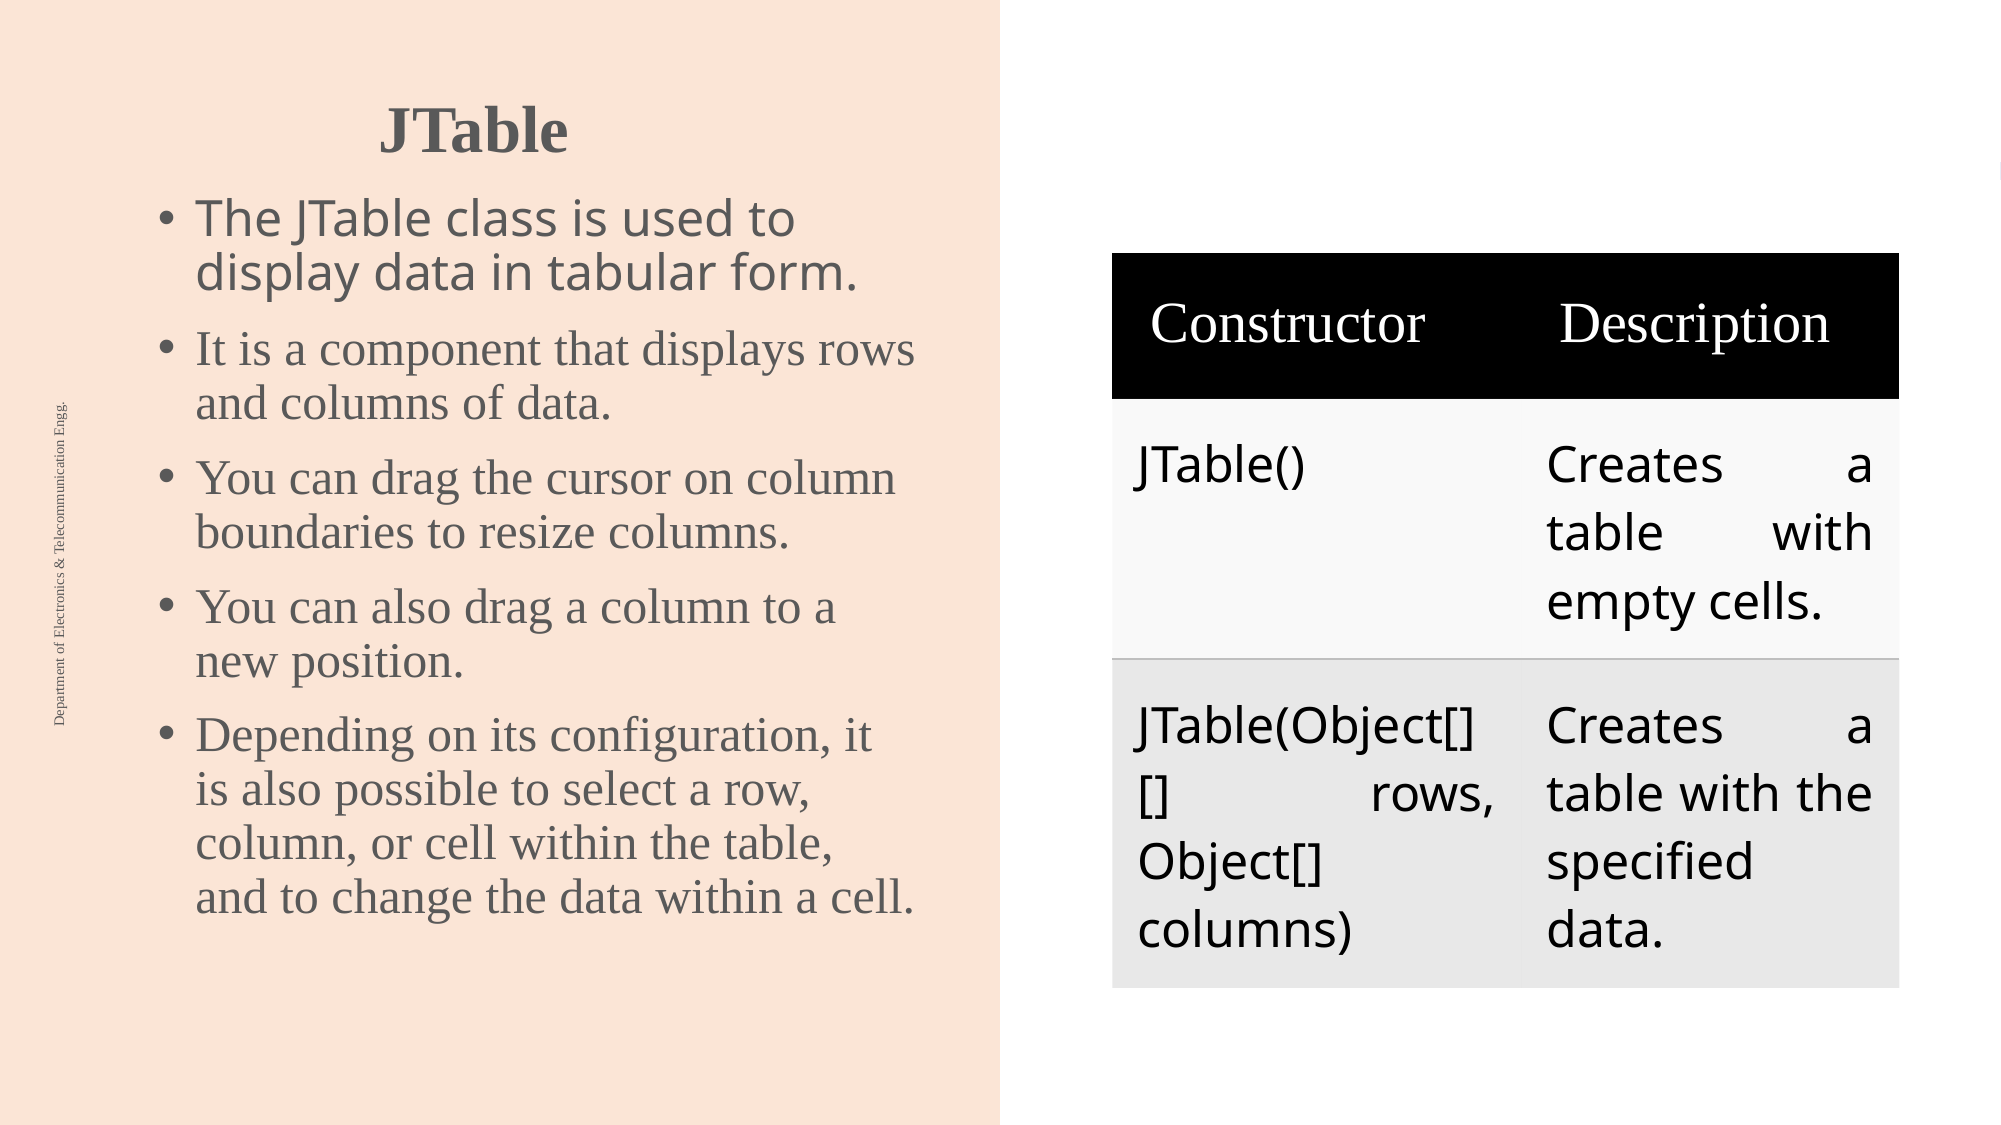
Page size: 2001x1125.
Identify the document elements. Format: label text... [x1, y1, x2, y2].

footer Department of Electronics & Telecommunication Engg. [28, 224, 89, 900]
title JTable [116, 11, 832, 175]
table_cell JTable() [1112, 399, 1521, 658]
text_box [1001, 0, 2000, 1125]
table_header Constructor [1112, 253, 1521, 399]
table_cell Creates a table with the specified data. [1521, 660, 1899, 988]
table_header Description [1521, 253, 1899, 399]
text_box [0, 0, 1001, 1125]
list The JTable class is used to display data in tabular form. It is a component that displays rows and columns of data. You can drag the cursor on column boundaries to resize columns. You can also drag a column to a new position. Depending on its configuration, it is also possible to select a row, column, or cell within the table, and to change the data within a cell. [142, 185, 932, 1020]
table_cell Creates a table with empty cells. [1521, 399, 1899, 658]
table_cell JTable(Object[][] rows, Object[] columns) [1112, 660, 1521, 988]
